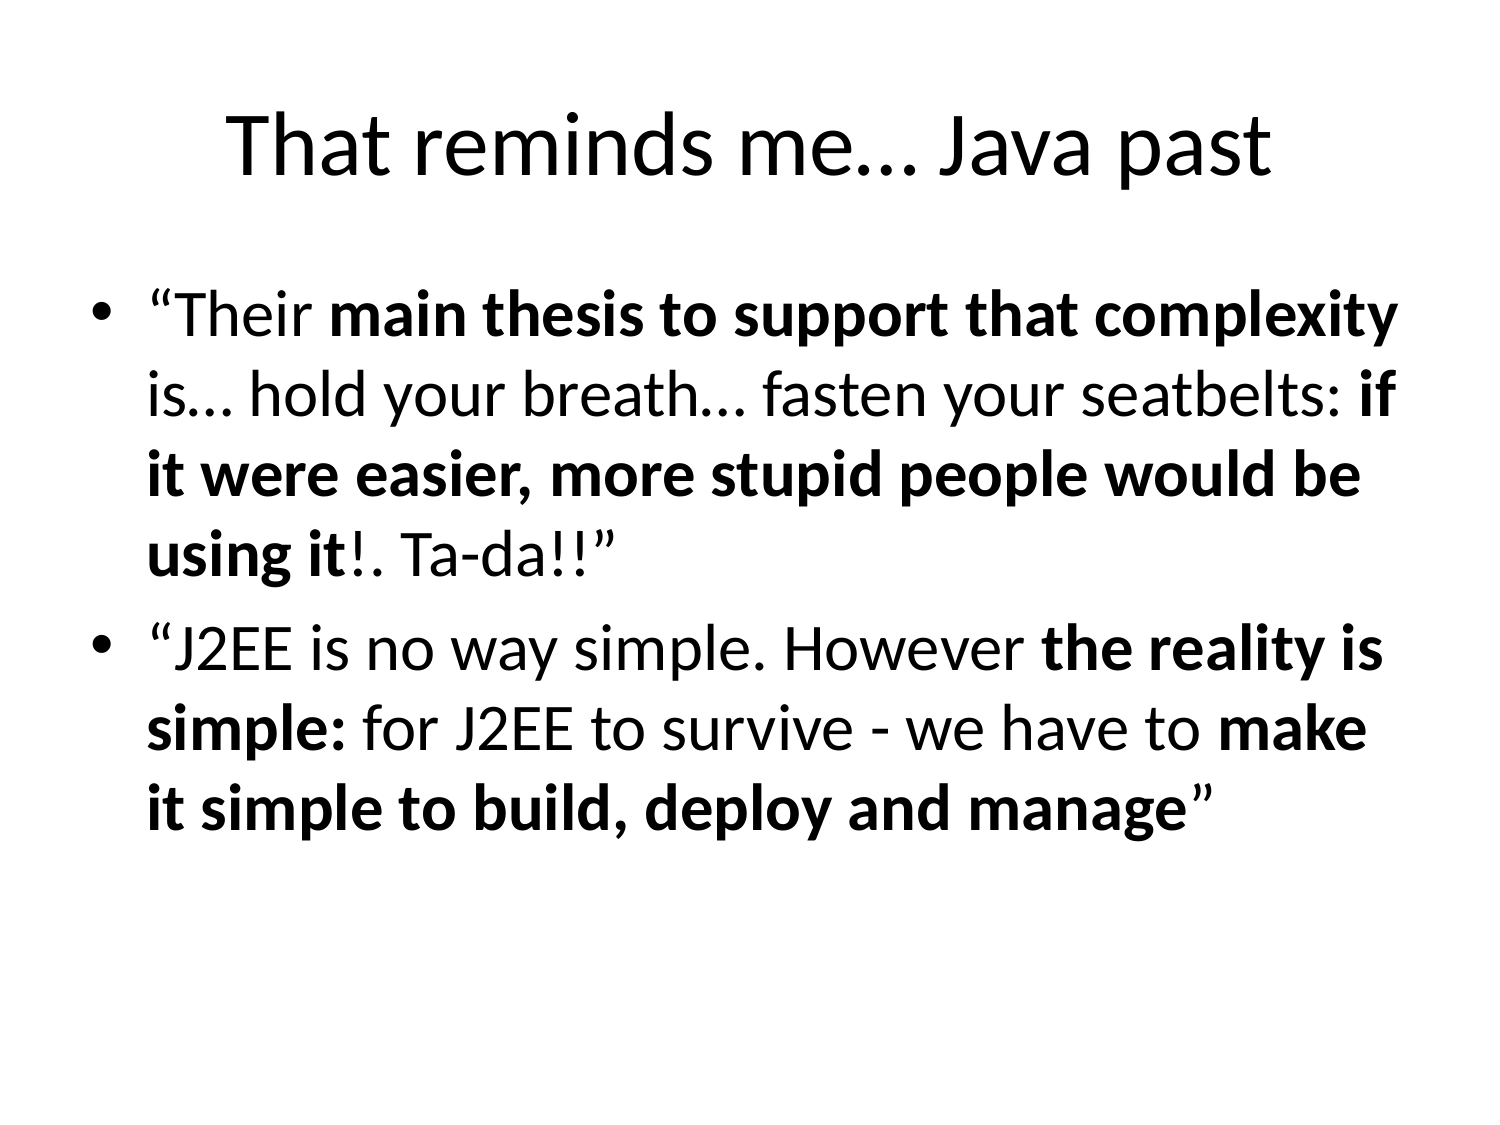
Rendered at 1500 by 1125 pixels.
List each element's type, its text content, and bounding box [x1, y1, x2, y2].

title That reminds me… Java past [75, 45, 1425, 233]
list “Their main thesis to support that complexity is… hold your breath… fasten your seatbelts: if it were easier, more stupid people would be using it!. Ta-da!!” “J2EE is no way simple. However the reality is simple: for J2EE to survive - we have to make it simple to build, deploy and manage” [75, 262, 1425, 1005]
